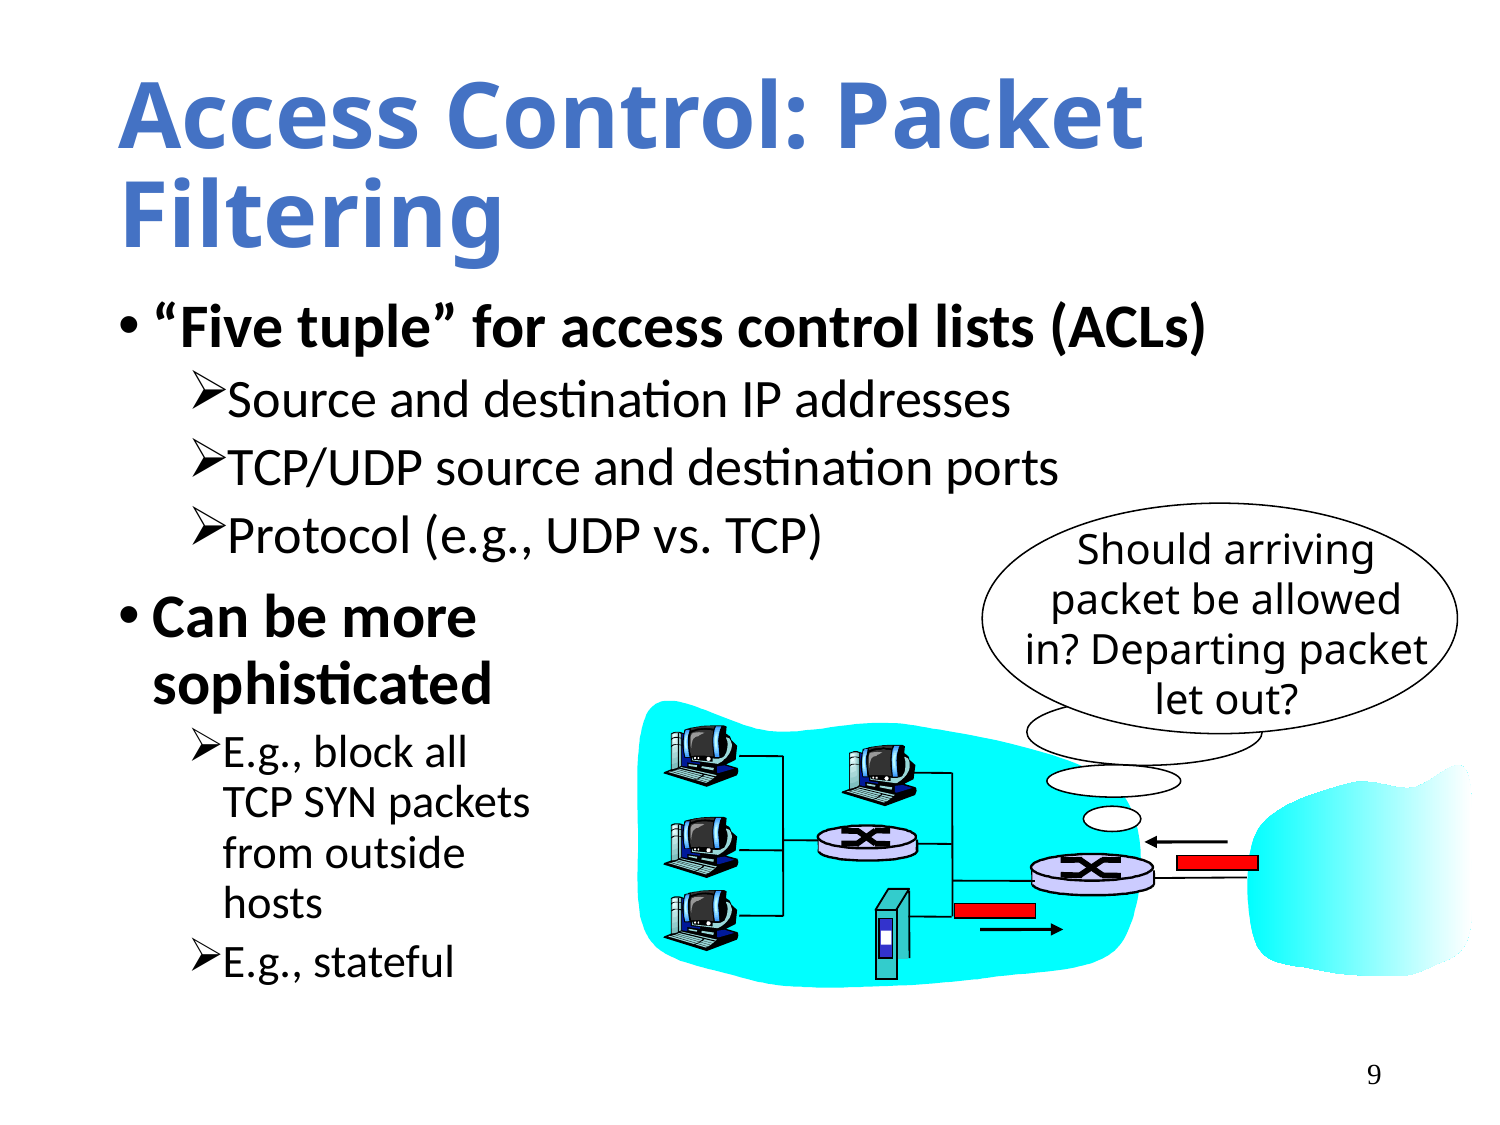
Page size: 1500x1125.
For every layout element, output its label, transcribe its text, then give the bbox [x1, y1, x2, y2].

text_box [1446, 583, 1458, 654]
text_box Should arriving packet be allowed in? Departing packet let out? [1007, 515, 1446, 700]
text_box [982, 567, 1007, 670]
slide_number 9 [1059, 1042, 1397, 1103]
title Access Control: Packet Filtering [103, 59, 1397, 278]
list “Five tuple” for access control lists (ACLs) Source and destination IP addresses TCP/UDP source and destination ports Protocol (e.g., UDP vs. TCP) Can be more sophisticated E.g., block all TCP SYN packets from outside hosts E.g., stateful [103, 286, 1397, 1000]
text_box [1114, 503, 1325, 515]
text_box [637, 700, 1473, 988]
